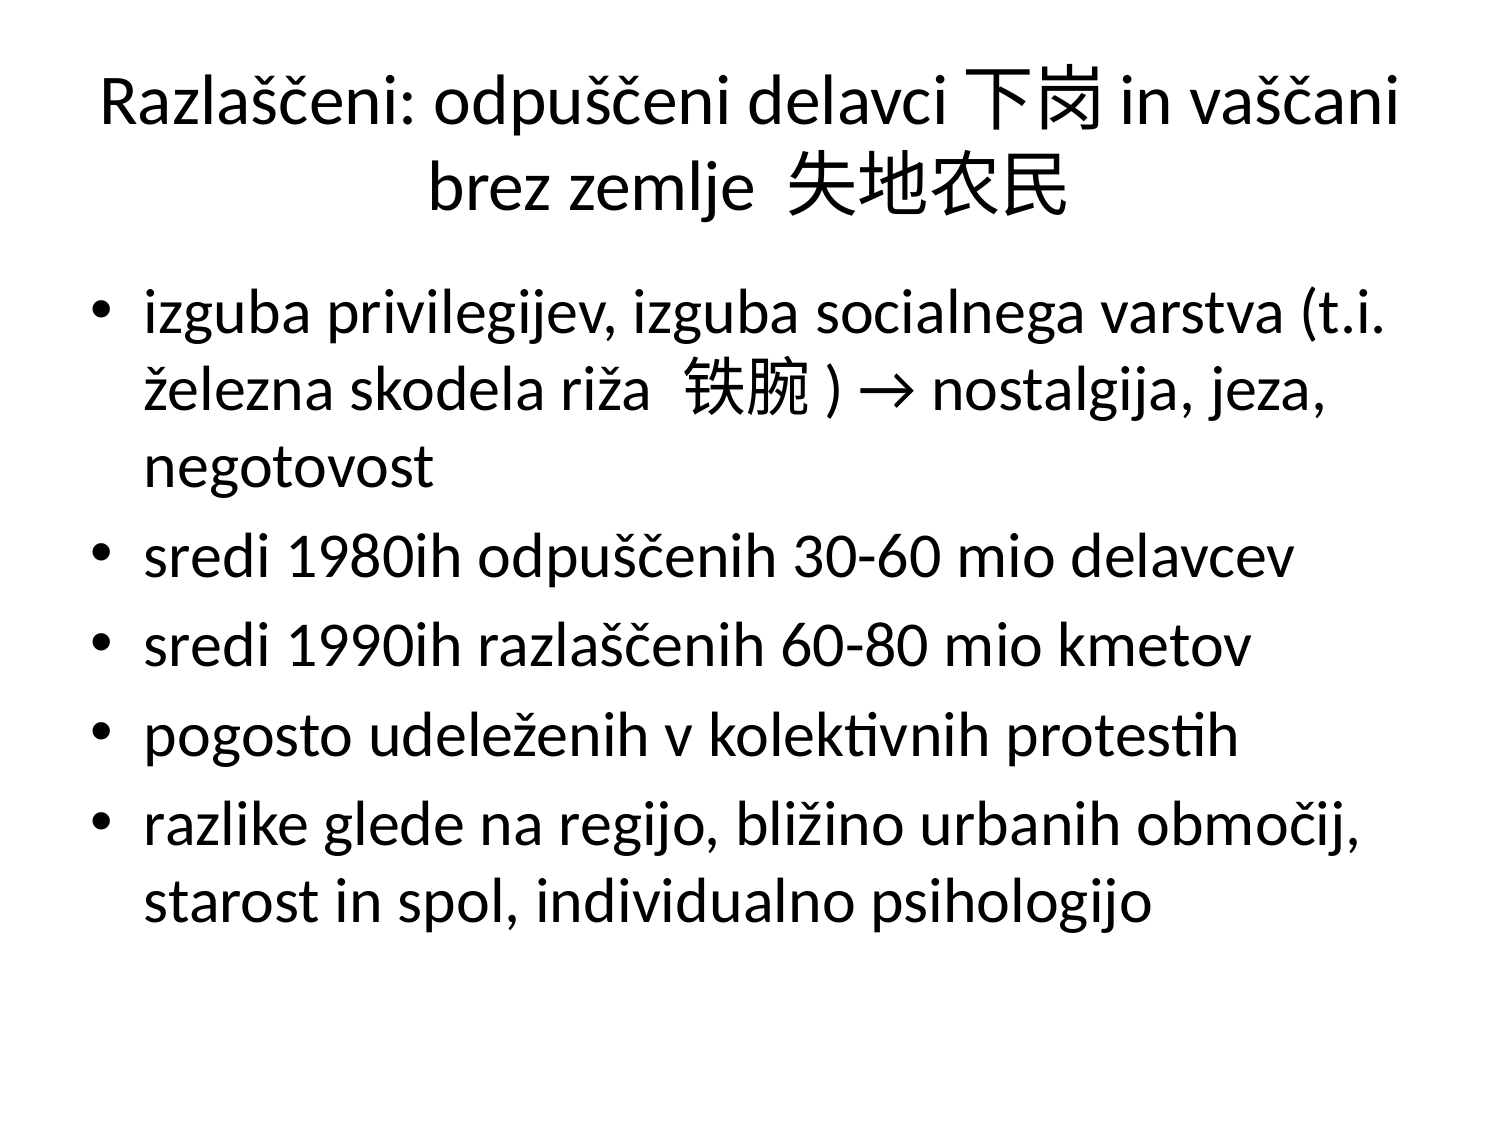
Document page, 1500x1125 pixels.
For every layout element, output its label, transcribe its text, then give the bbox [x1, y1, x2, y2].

list izguba privilegijev, izguba socialnega varstva (t.i. železna skodela riža 铁腕) → nostalgija, jeza, negotovost sredi 1980ih odpuščenih 30-60 mio delavcev sredi 1990ih razlaščenih 60-80 mio kmetov pogosto udeleženih v kolektivnih protestih razlike glede na regijo, bližino urbanih območij, starost in spol, individualno psihologijo [75, 262, 1425, 1005]
title Razlaščeni: odpuščeni delavci下岗in vaščani brez zemlje 失地农民 [75, 45, 1425, 233]
